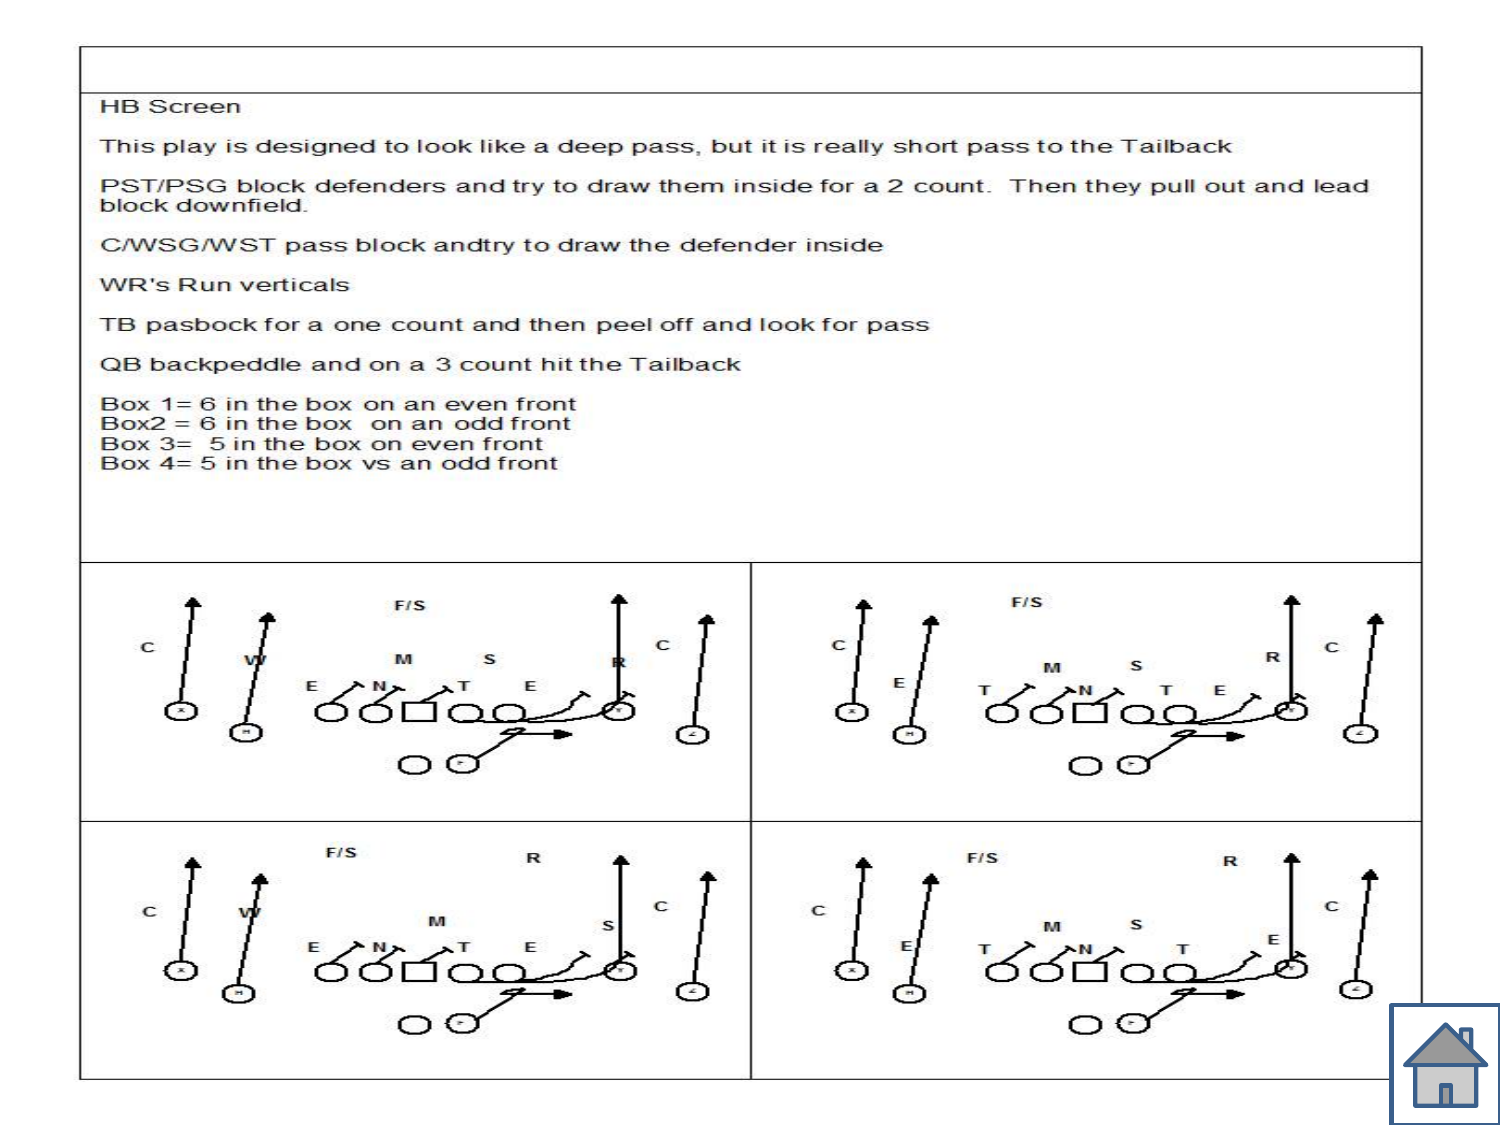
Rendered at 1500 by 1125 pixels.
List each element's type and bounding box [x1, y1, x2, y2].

picture [0, 0, 1500, 1125]
text_box [1389, 1003, 1500, 1125]
